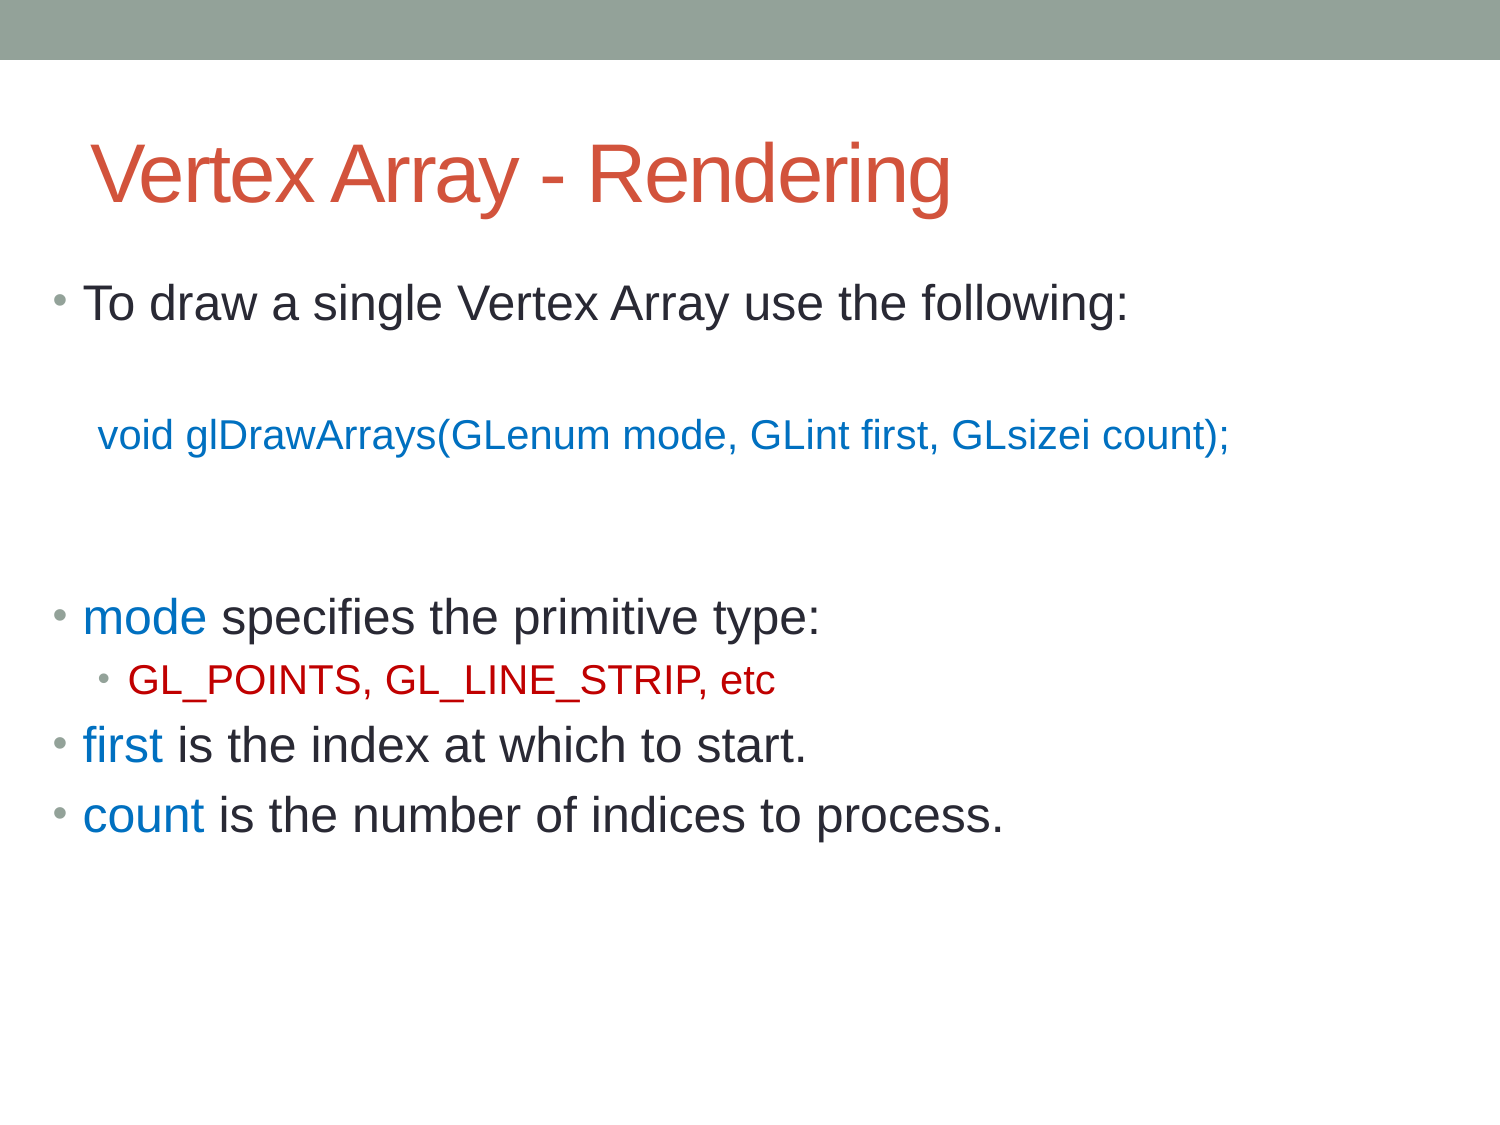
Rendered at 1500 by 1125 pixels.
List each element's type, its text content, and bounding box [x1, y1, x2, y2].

list To draw a single Vertex Array use the following: void glDrawArrays(GLenum mode, GLint first, GLsizei count); mode specifies the primitive type: GL_POINTS, GL_LINE_STRIP, etc first is the index at which to start. count is the number of indices to process. [37, 262, 1475, 1088]
title Vertex Array - Rendering [75, 87, 1425, 250]
